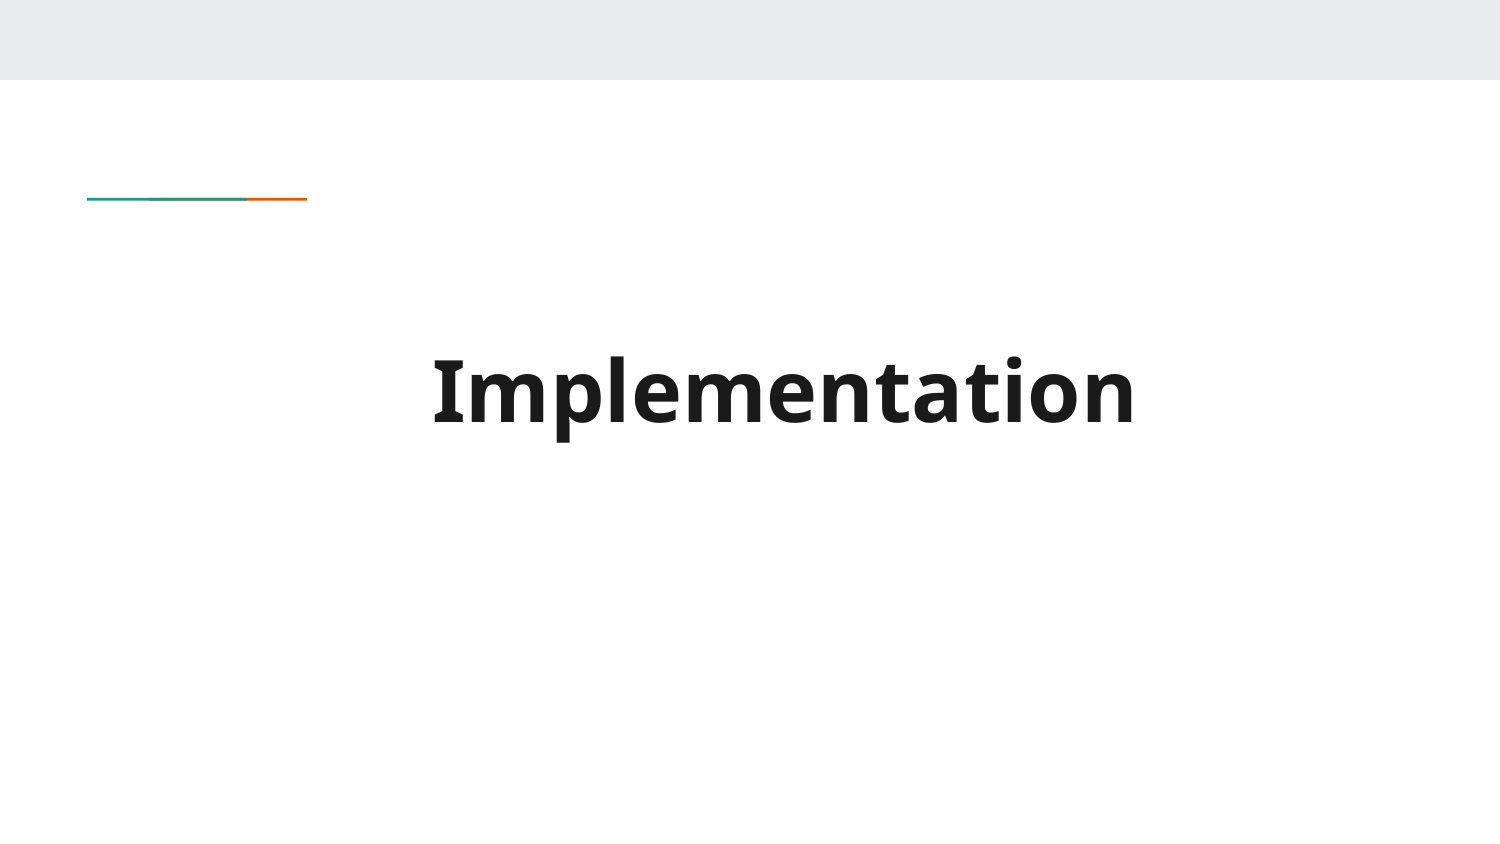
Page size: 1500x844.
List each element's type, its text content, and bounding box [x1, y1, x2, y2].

title Implementation [416, 321, 1500, 487]
